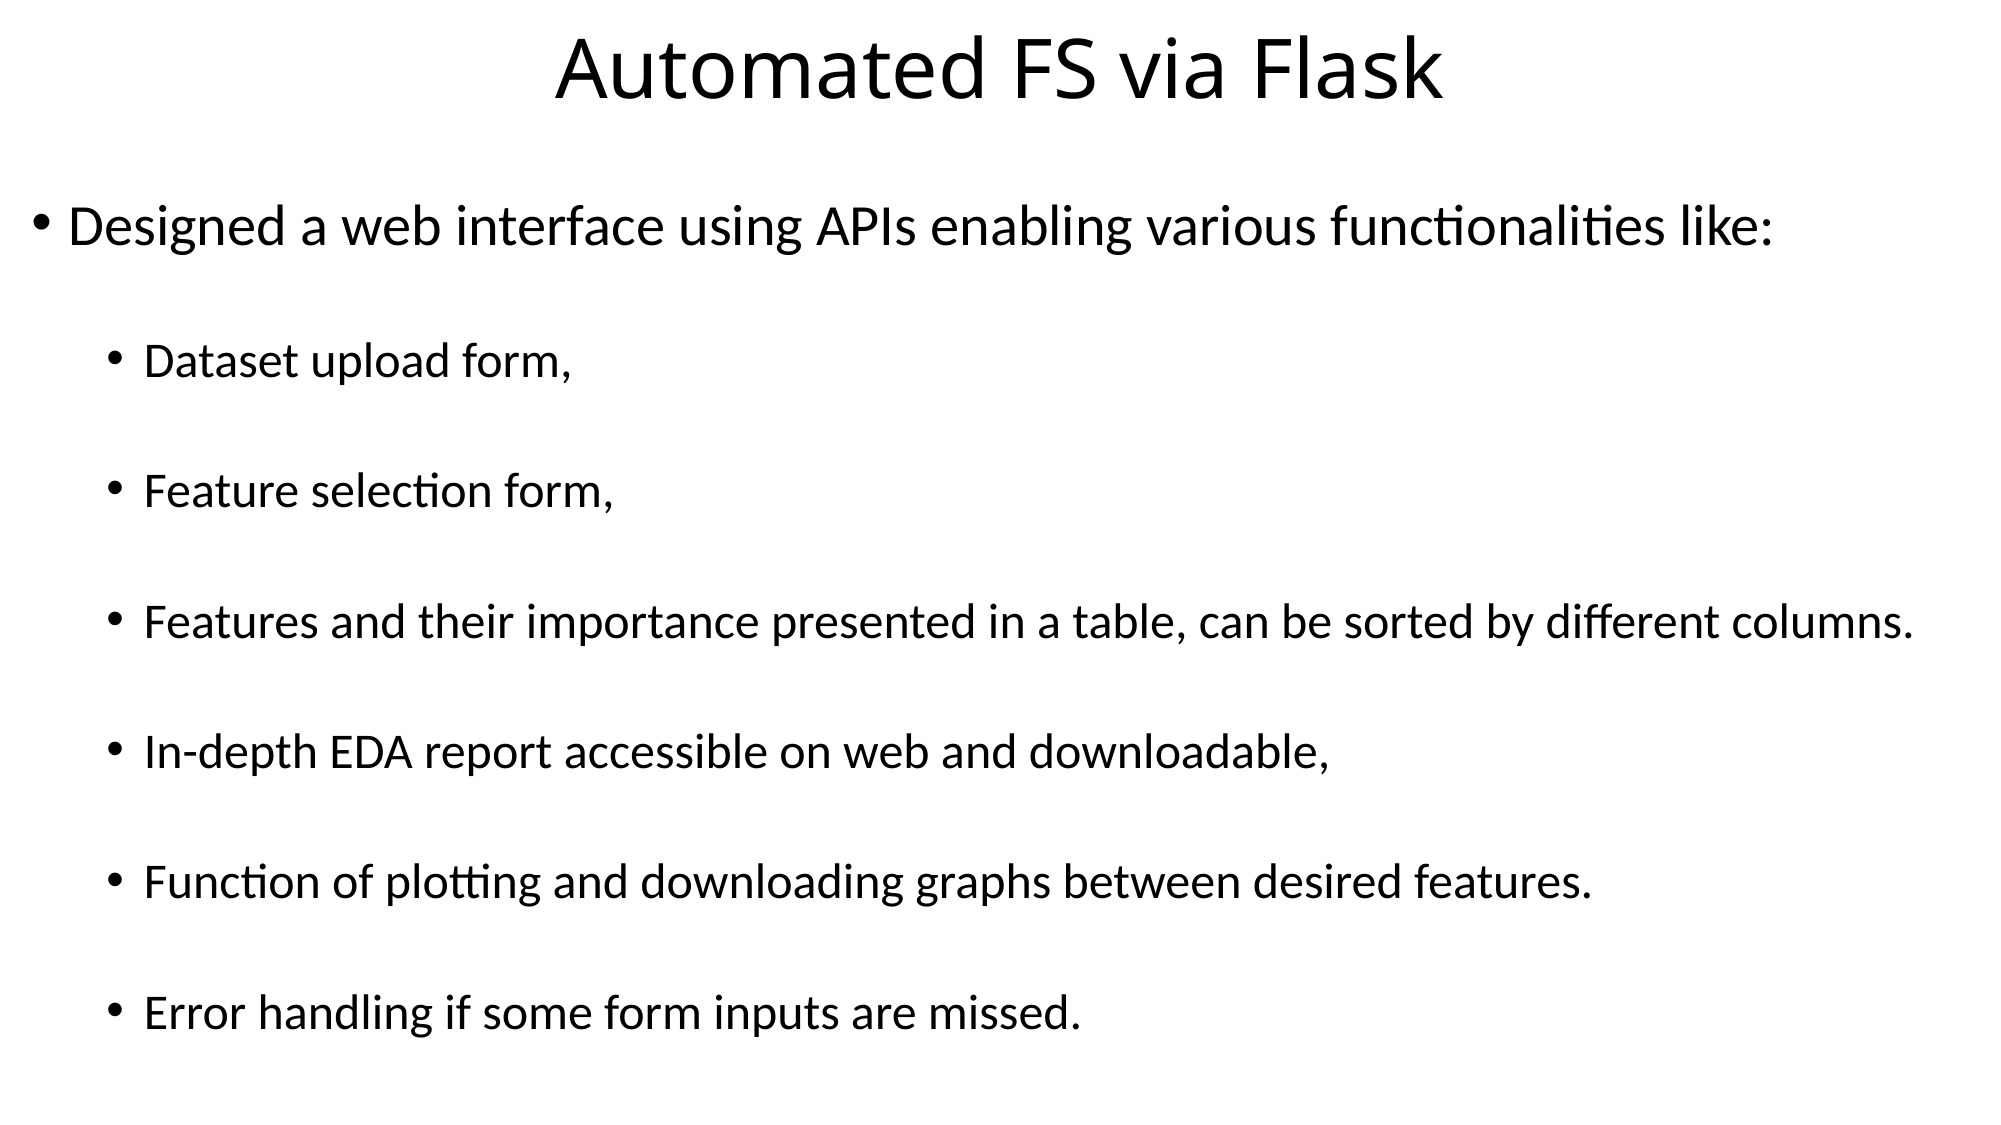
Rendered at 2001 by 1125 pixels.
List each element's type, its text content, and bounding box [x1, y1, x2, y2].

title Automated FS via Flask [137, 19, 1863, 109]
list Designed a web interface using APIs enabling various functionalities like: Dataset upload form, Feature selection form, Features and their importance presented in a table, can be sorted by different columns. In-depth EDA report accessible on web and downloadable, Function of plotting and downloading graphs between desired features. Error handling if some form inputs are missed. [16, 109, 1984, 1079]
